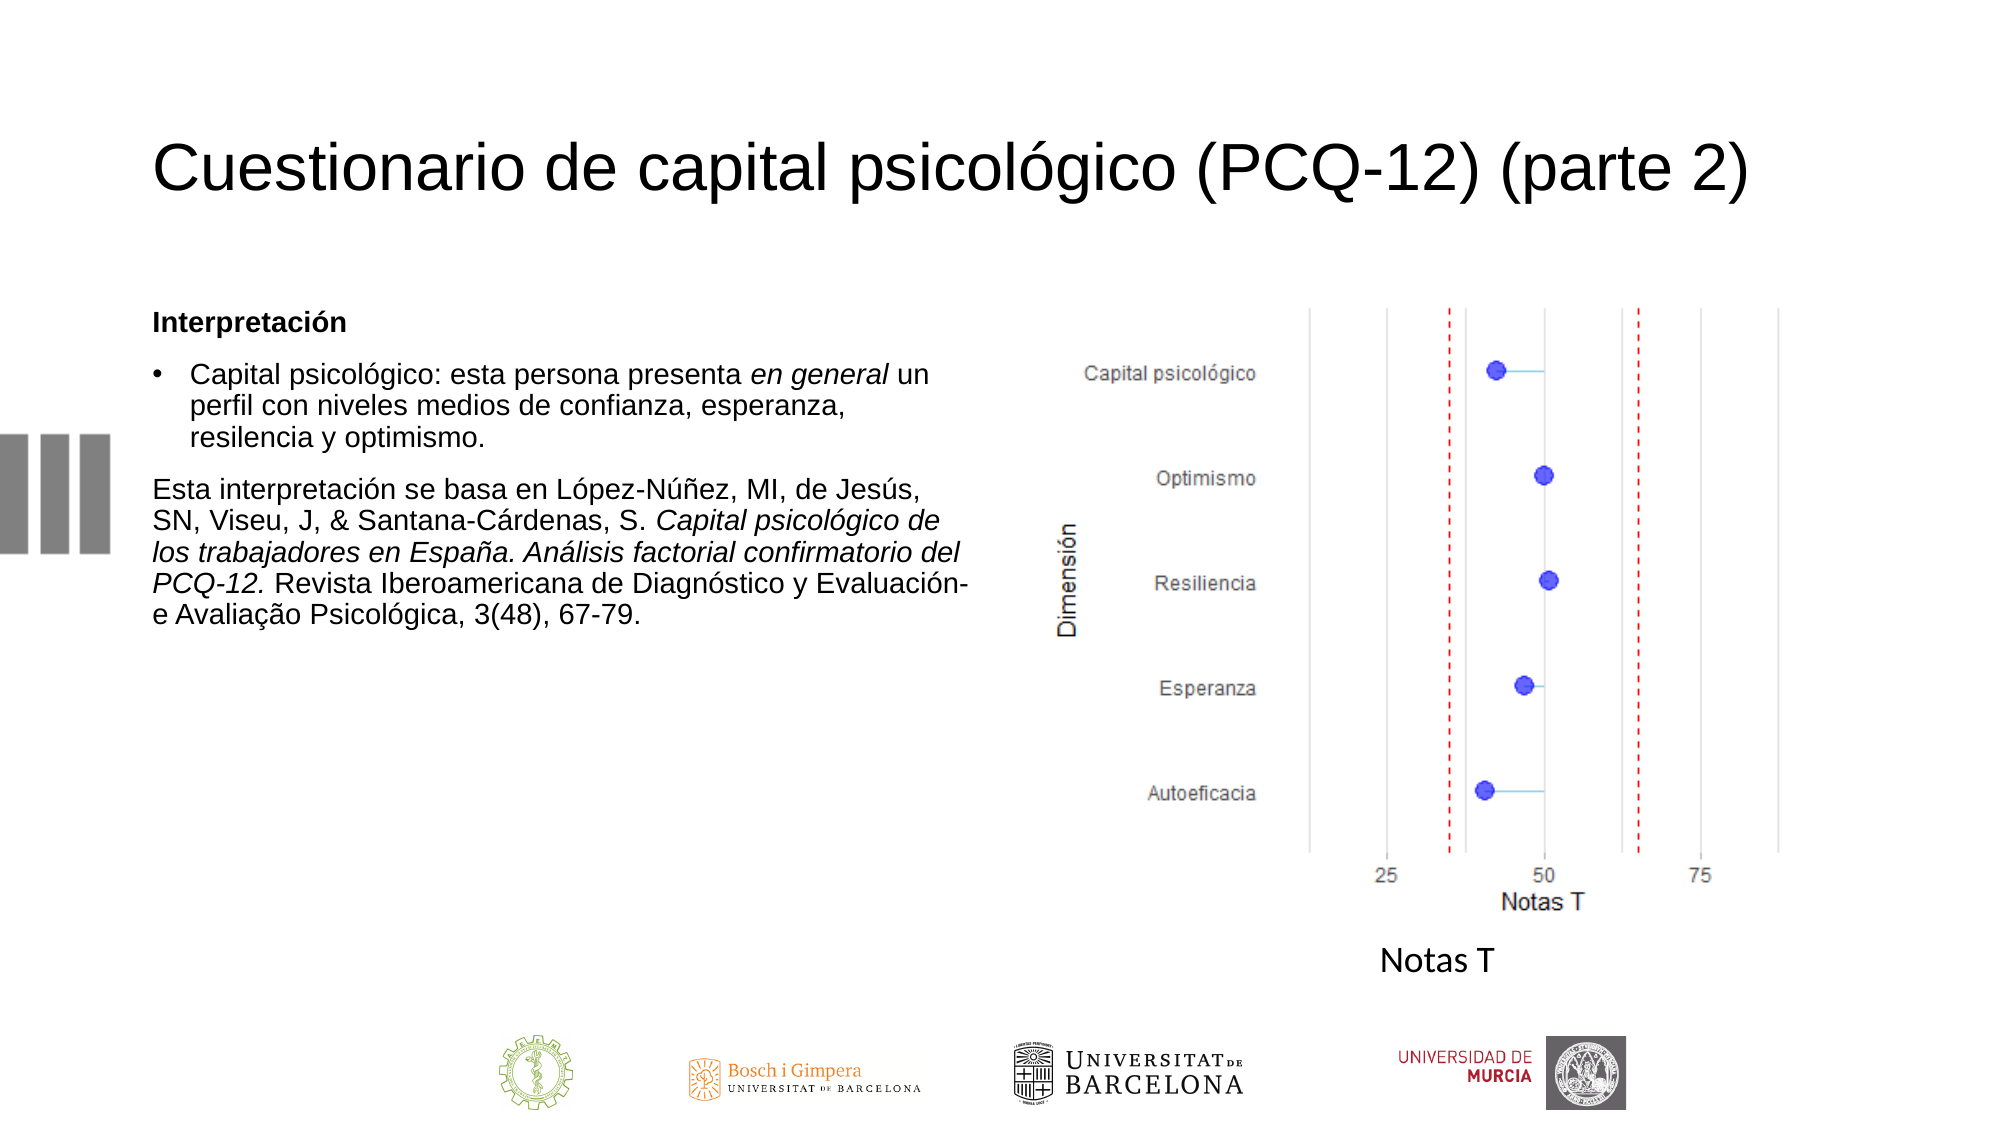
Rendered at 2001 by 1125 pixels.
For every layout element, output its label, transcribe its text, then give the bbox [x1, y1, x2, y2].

picture [684, 1031, 926, 1125]
title Cuestionario de capital psicológico (PCQ-12) (parte 2) [137, 59, 1863, 278]
picture [1014, 1042, 1243, 1105]
picture [499, 1035, 573, 1110]
text_box Notas T [1012, 927, 1863, 1011]
picture [1331, 1036, 1627, 1110]
picture [1043, 297, 1832, 928]
picture [0, 420, 123, 563]
list Interpretación Capital psicológico: esta persona presenta en general un perfil con niveles medios de confianza, esperanza, resilencia y optimismo. Esta interpretación se basa en López-Núñez, MI, de Jesús, SN, Viseu, J, & Santana-Cárdenas, S. Capital psicológico de los trabajadores en España. Análisis factorial confirmatorio del PCQ-12. Revista Iberoamericana de Diagnóstico y Evaluación-e Avaliação Psicológica, 3(48), 67-79. [137, 299, 988, 1014]
